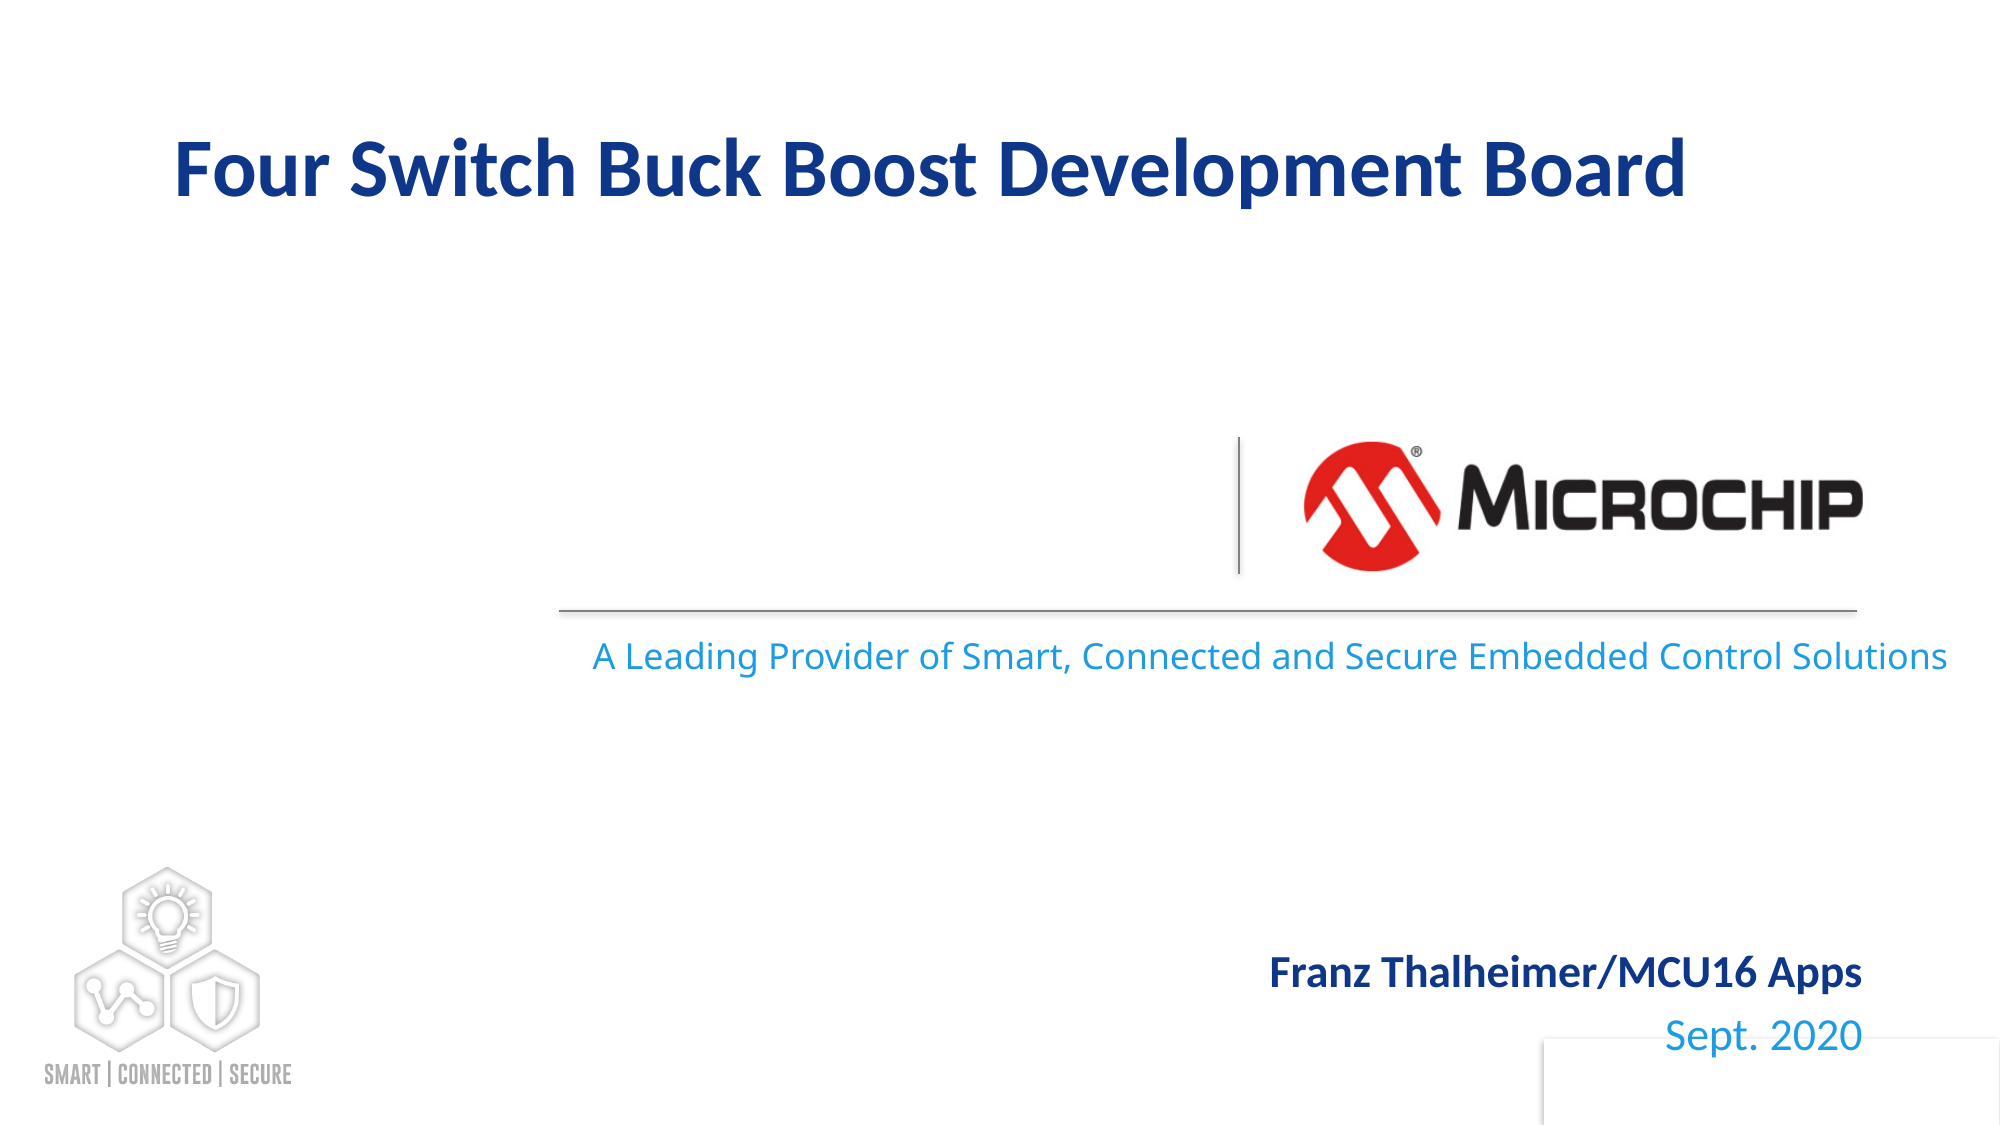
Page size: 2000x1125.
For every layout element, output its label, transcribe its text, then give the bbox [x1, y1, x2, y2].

picture [1289, 432, 1878, 581]
list Sept. 2020 [809, 1004, 1863, 1046]
picture [33, 843, 302, 1111]
title Four Switch Buck Boost Development Board [154, 59, 1791, 223]
list Franz Thalheimer/MCU16 Apps [809, 945, 1863, 997]
